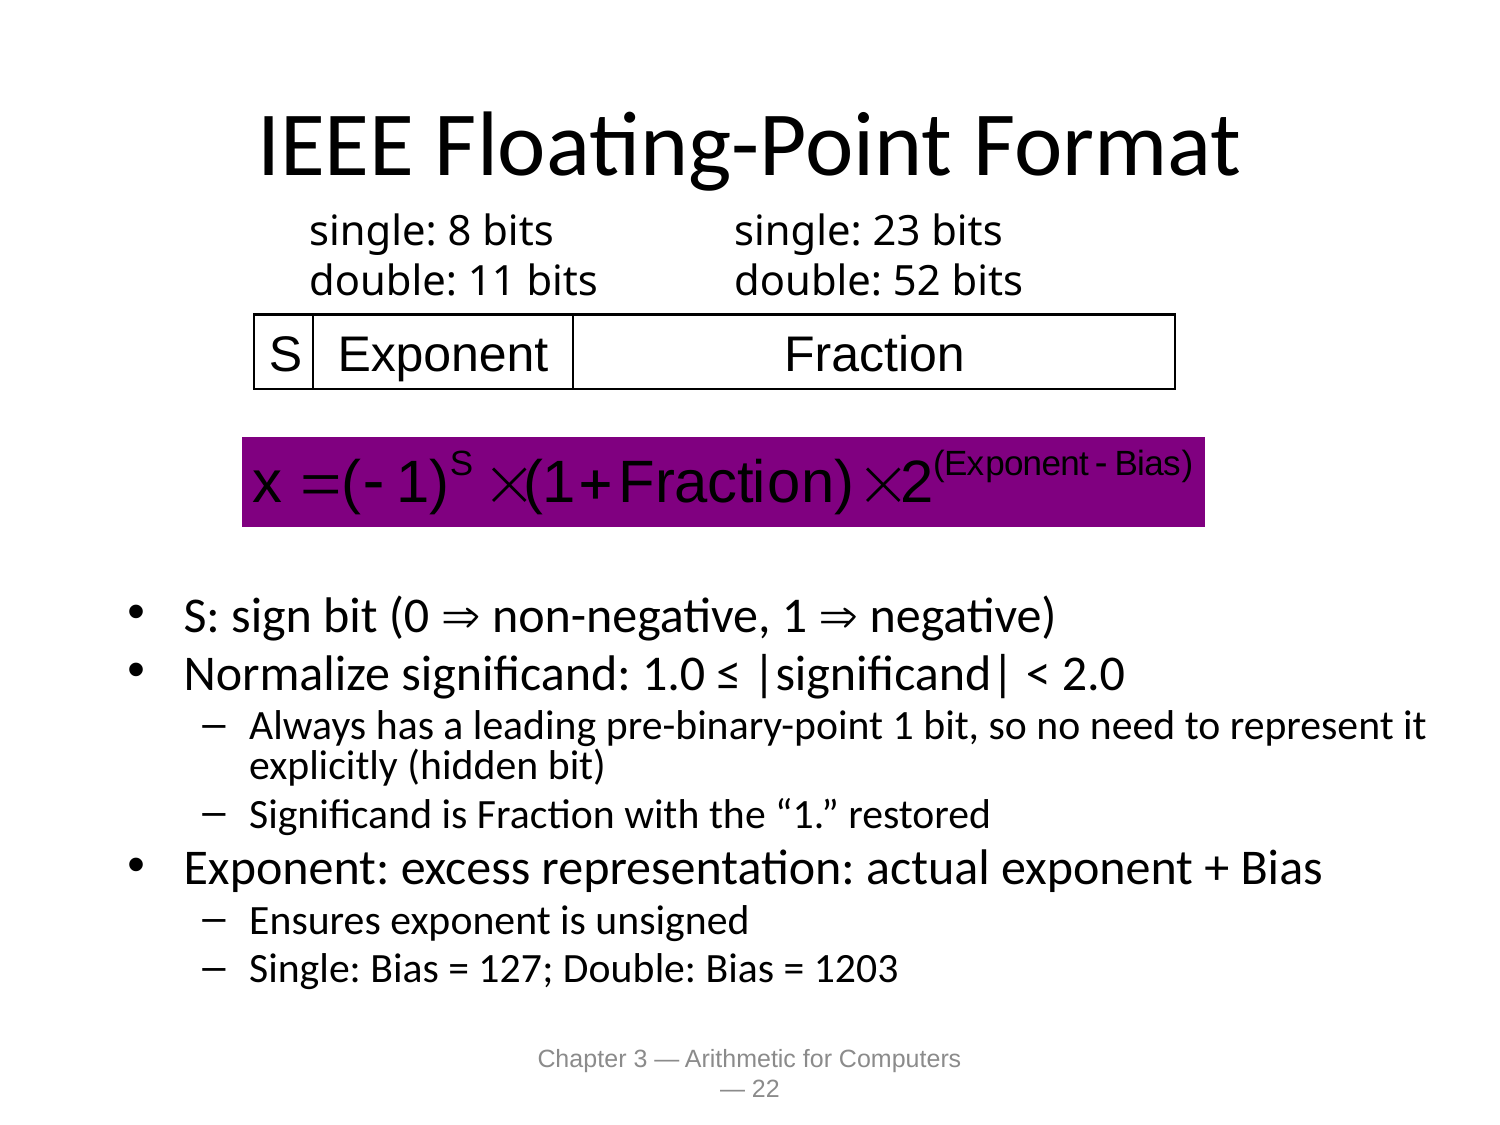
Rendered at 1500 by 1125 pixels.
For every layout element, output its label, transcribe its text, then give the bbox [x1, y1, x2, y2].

text_box S [254, 314, 312, 390]
list S: sign bit (0  non-negative, 1  negative) Normalize significand: 1.0 ≤ |significand| < 2.0 Always has a leading pre-binary-point 1 bit, so no need to represent it explicitly (hidden bit) Significand is Fraction with the “1.” restored Exponent: excess representation: actual exponent + Bias Ensures exponent is unsigned Single: Bias = 127; Double: Bias = 1203 [112, 586, 1469, 1024]
footer Chapter 3 — Arithmetic for Computers — 22 [512, 1042, 988, 1103]
title IEEE Floating-Point Format [75, 45, 1425, 233]
text_box Exponent [312, 314, 573, 390]
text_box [241, 437, 1205, 528]
text_box single: 8 bits double: 11 bits [294, 196, 613, 312]
text_box single: 23 bits double: 52 bits [719, 196, 1038, 312]
text_box Fraction [573, 314, 1176, 390]
